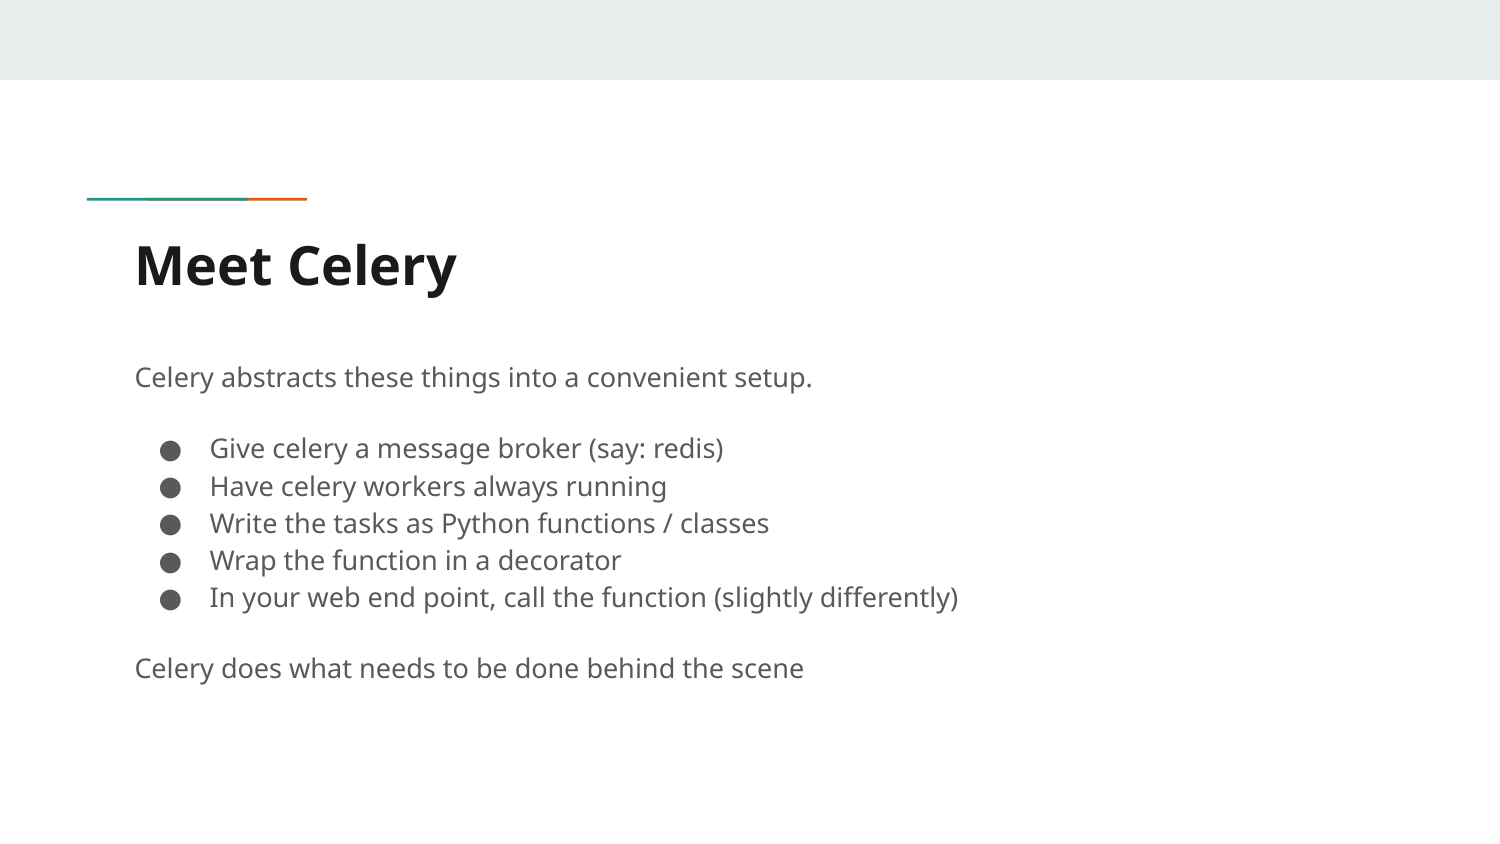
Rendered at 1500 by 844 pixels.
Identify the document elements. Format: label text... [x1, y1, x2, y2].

title Meet Celery [119, 216, 1381, 305]
list Celery abstracts these things into a convenient setup. Give celery a message broker (say: redis) Have celery workers always running Write the tasks as Python functions / classes Wrap the function in a decorator In your web end point, call the function (slightly differently) Celery does what needs to be done behind the scene [119, 341, 1381, 712]
